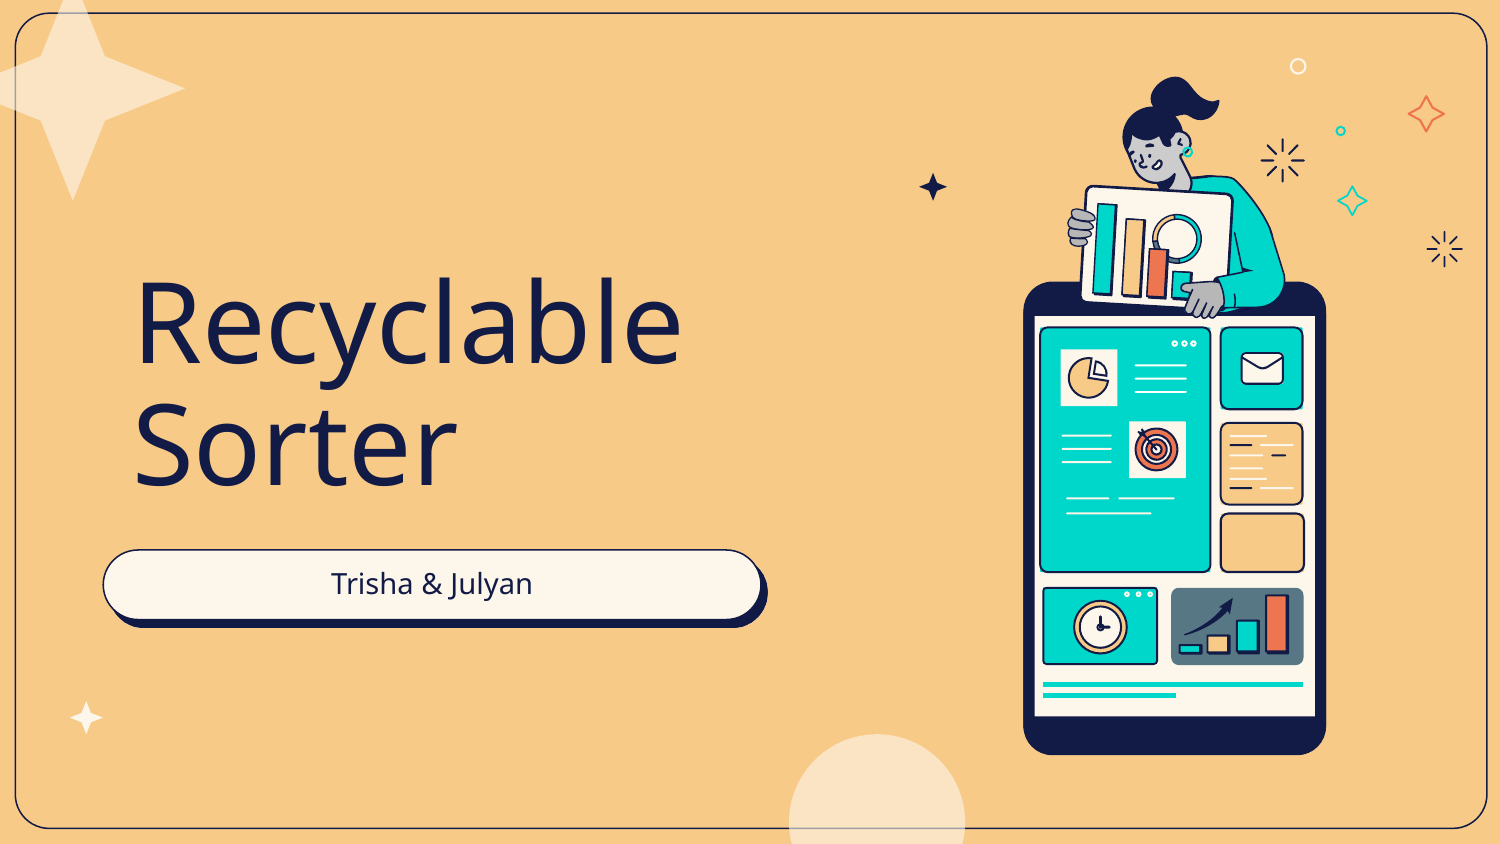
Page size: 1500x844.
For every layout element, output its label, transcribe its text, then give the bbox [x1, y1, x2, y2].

title Recyclable Sorter [116, 177, 828, 525]
text_box [919, 172, 948, 201]
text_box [1023, 76, 1327, 756]
text_box [103, 549, 761, 620]
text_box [1260, 57, 1464, 268]
subtitle Trisha & Julyan [316, 550, 576, 600]
